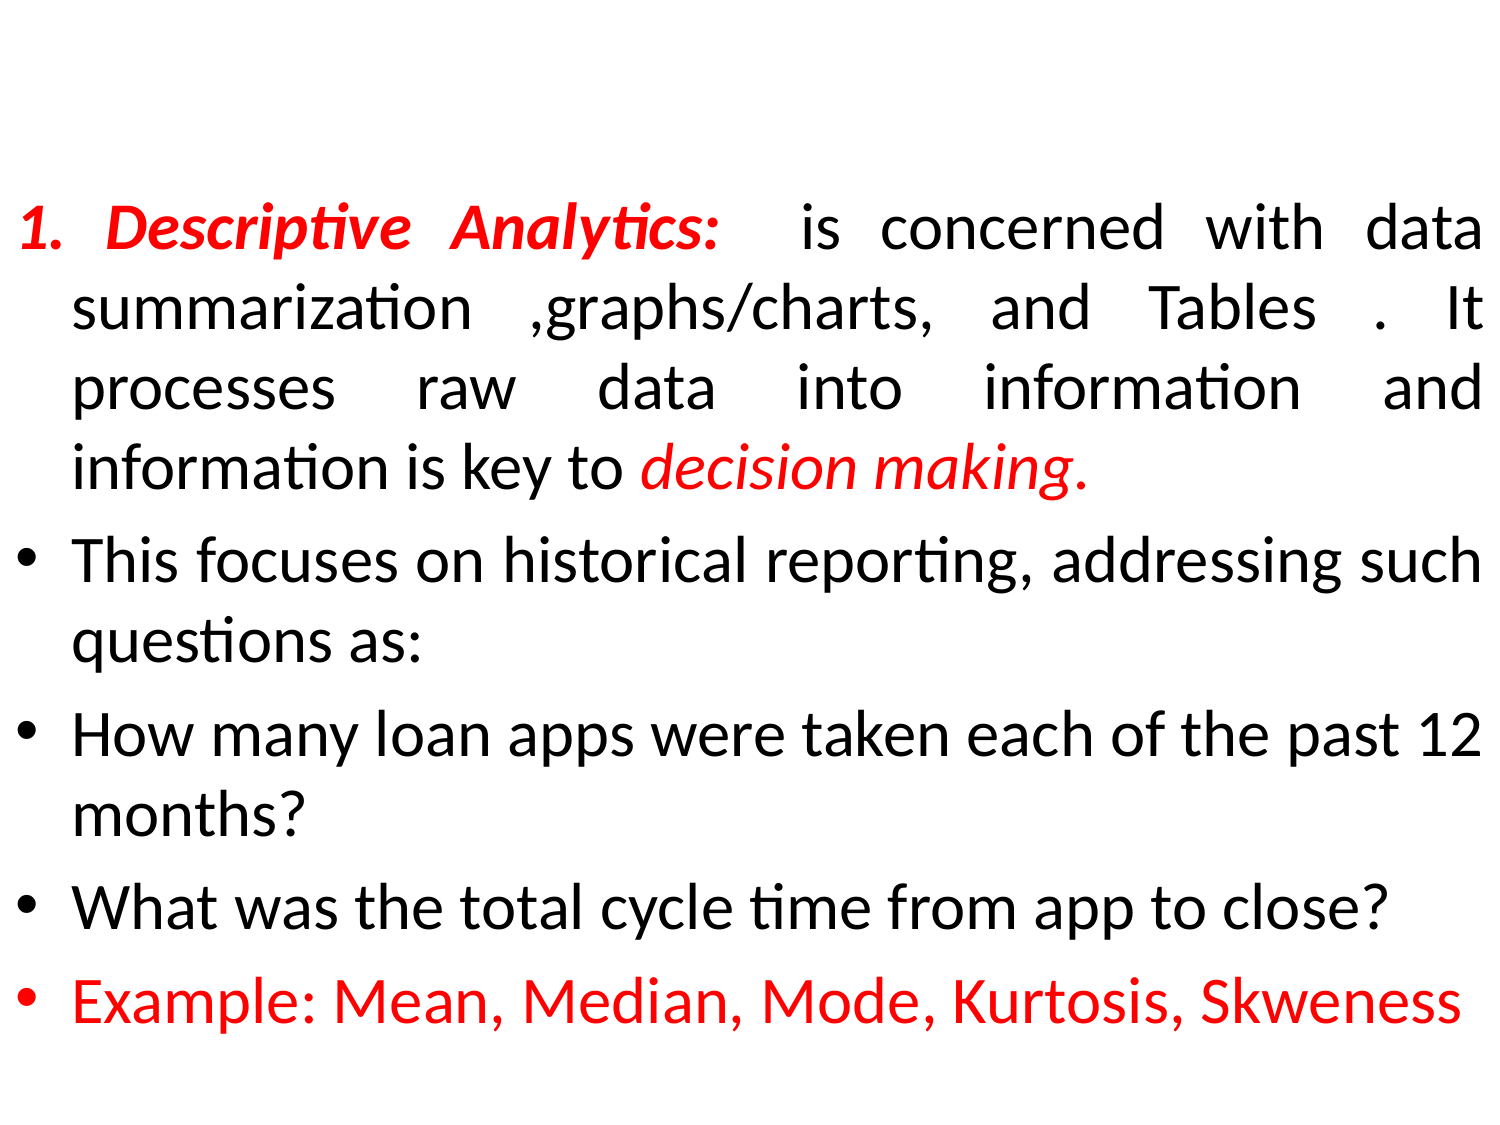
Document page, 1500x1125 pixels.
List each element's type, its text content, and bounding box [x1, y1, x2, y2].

list 1. Descriptive Analytics: is concerned with data summarization ,graphs/charts, and Tables . It processes raw data into information and information is key to decision making. This focuses on historical reporting, addressing such questions as: How many loan apps were taken each of the past 12 months? What was the total cycle time from app to close? Example: Mean, Median, Mode, Kurtosis, Skweness [0, 174, 1500, 1100]
